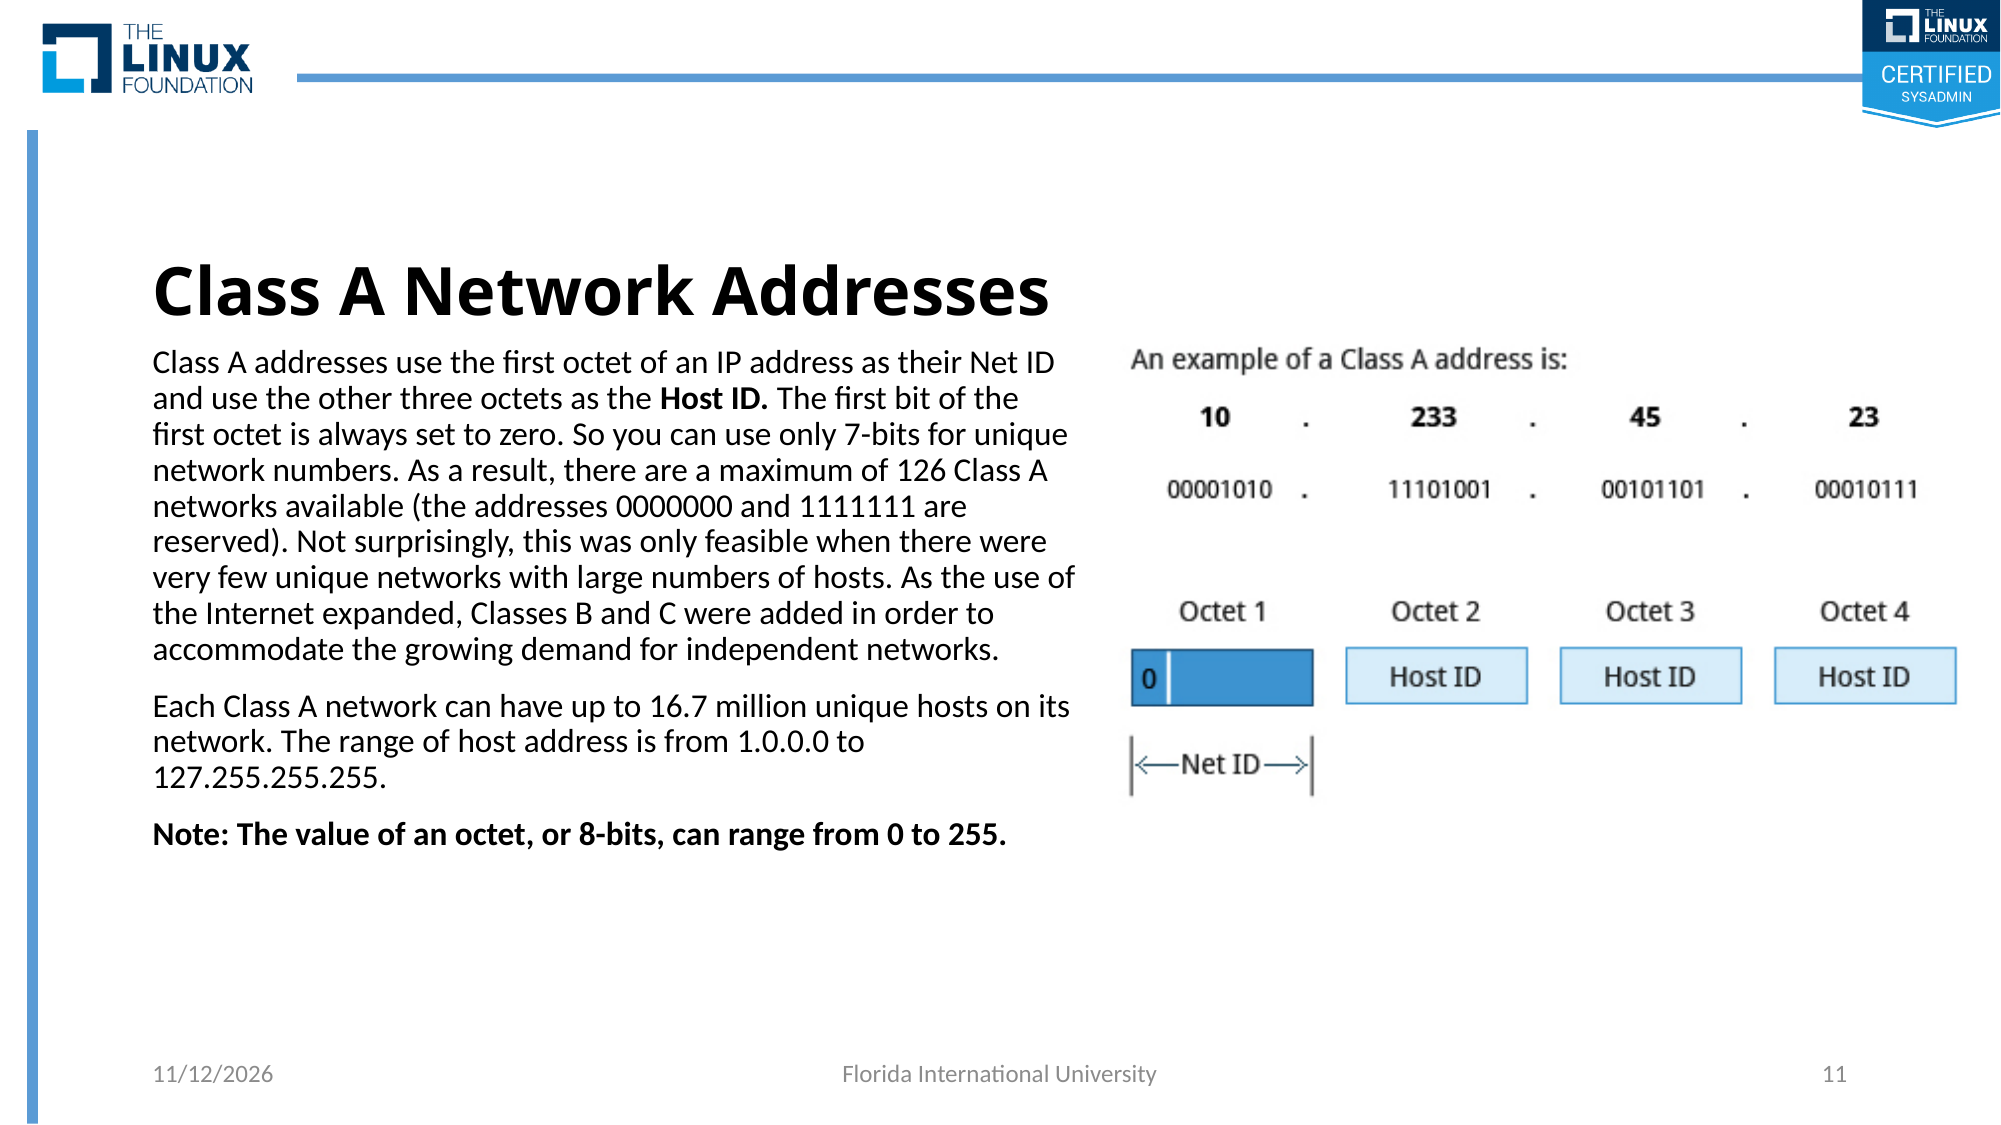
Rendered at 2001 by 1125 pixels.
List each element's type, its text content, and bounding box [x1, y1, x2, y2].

title Class A Network Addresses [137, 75, 1355, 337]
picture [1088, 314, 1995, 828]
picture [0, 1, 297, 130]
picture [1862, 0, 2001, 128]
footer Florida International University [662, 1042, 1338, 1103]
list Class A addresses use the first octet of an IP address as their Net ID and use the other three octets as the Host ID. The first bit of the first octet is always set to zero. So you can use only 7-bits for unique network numbers. As a result, there are a maximum of 126 Class A networks available (the addresses 0000000 and 1111111 are reserved). Not surprisingly, this was only feasible when there were very few unique networks with large numbers of hosts. As the use of the Internet expanded, Classes B and C were added in order to accommodate the growing demand for independent networks. Each Class A network can have up to 16.7 million unique hosts on its network. The range of host address is from 1.0.0.0 to 127.255.255.255. Note: The value of an octet, or 8-bits, can range from 0 to 255. [137, 337, 1094, 962]
slide_number 11 [1412, 1042, 1863, 1103]
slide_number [137, 1042, 588, 1103]
